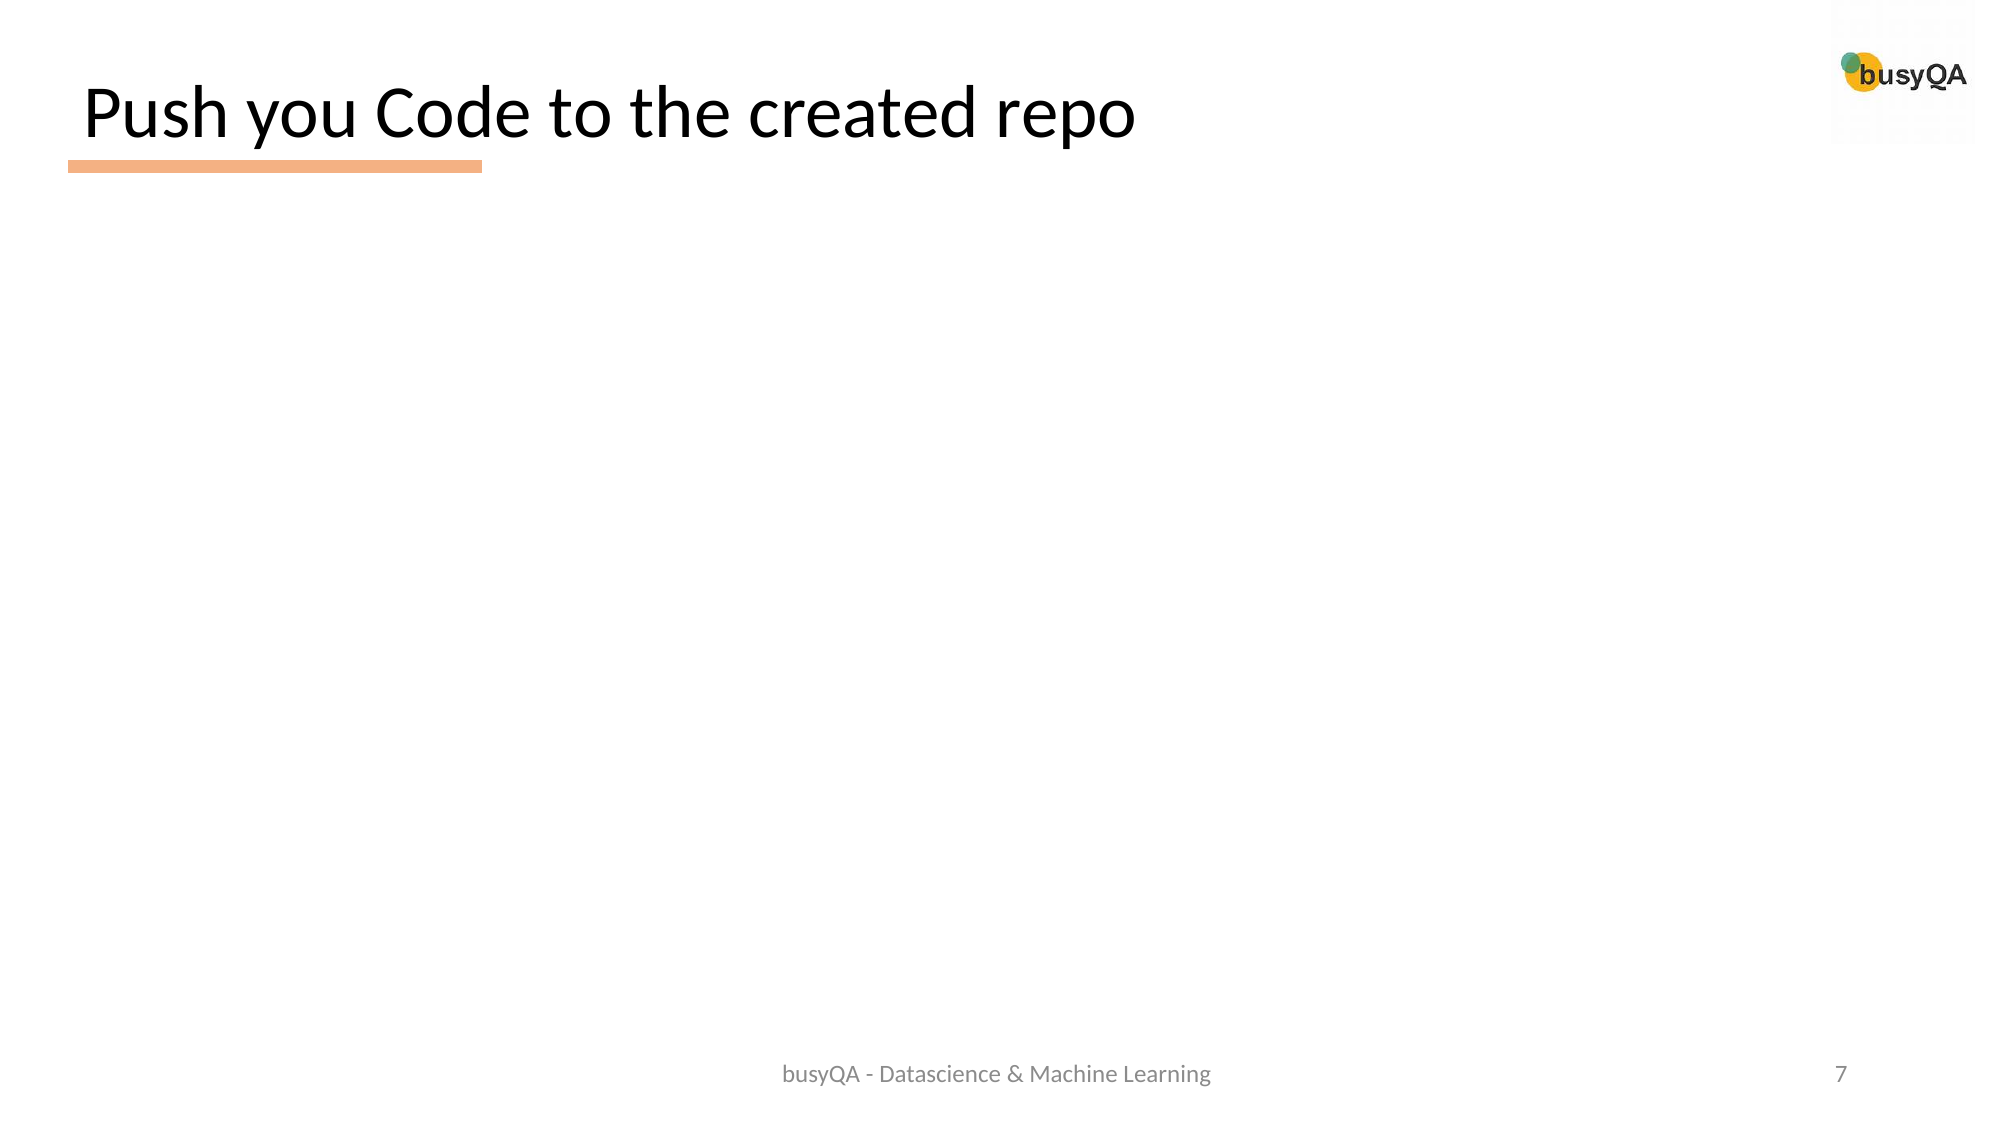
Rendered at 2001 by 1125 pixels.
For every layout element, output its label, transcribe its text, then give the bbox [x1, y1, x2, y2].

footer busyQA - Datascience & Machine Learning [662, 1042, 1338, 1103]
picture [1831, 0, 1975, 144]
slide_number 7 [1412, 1042, 1863, 1103]
text_box Push you Code to the created repo [68, 55, 1612, 161]
